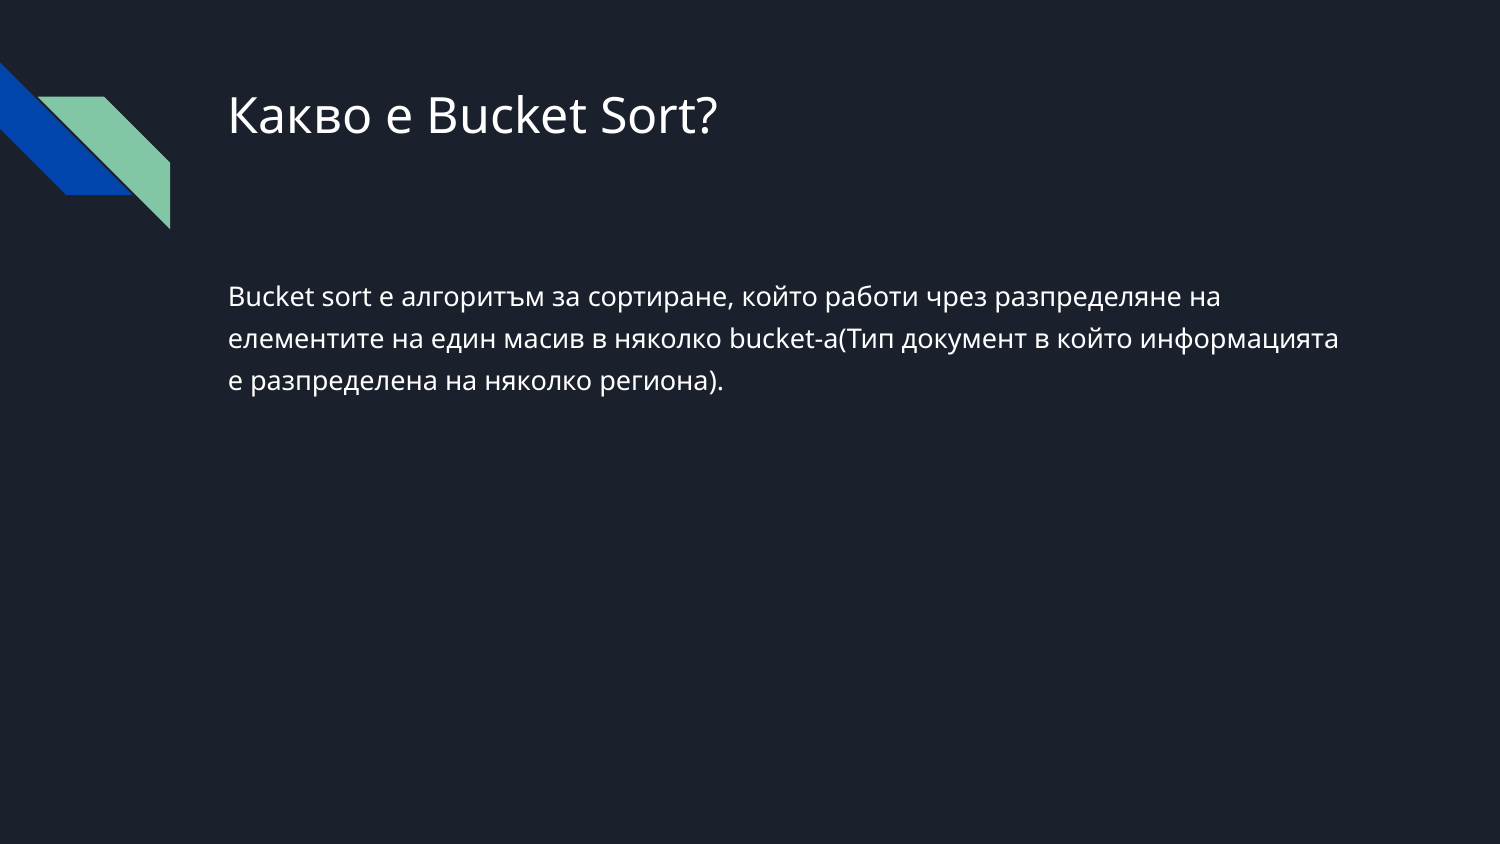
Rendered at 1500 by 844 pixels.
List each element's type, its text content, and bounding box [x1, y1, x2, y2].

list Bucket sort е алгоритъм за сортиране, който работи чрез разпределяне на елементите на един масив в няколко bucket-а(Тип документ в който информацията е разпределена на няколко региона). [212, 257, 1368, 735]
title Какво е Bucket Sort? [212, 64, 1368, 215]
